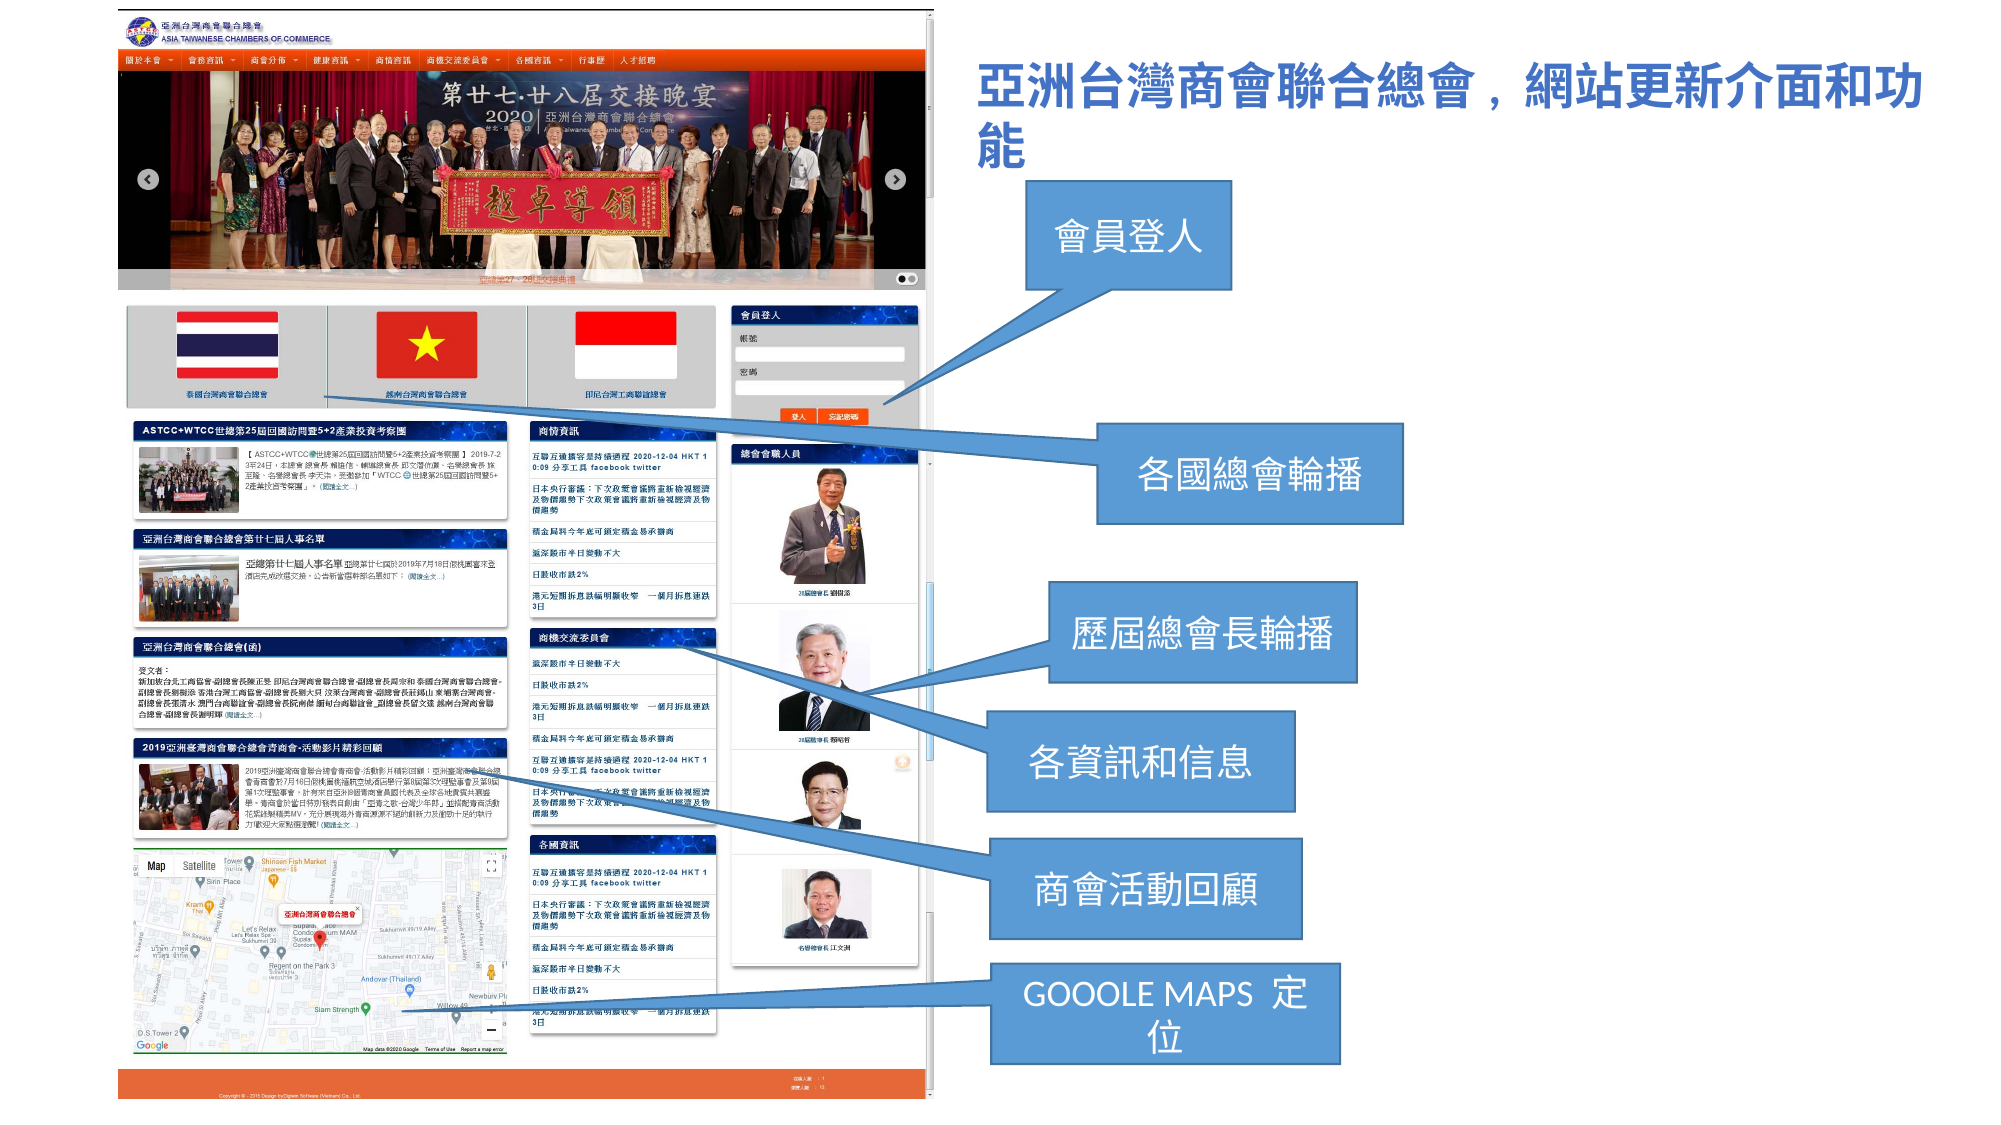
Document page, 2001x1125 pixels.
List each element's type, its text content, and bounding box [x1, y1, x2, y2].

picture [118, 9, 934, 1099]
text_box 各資訊和信息 [934, 710, 1296, 813]
text_box 各國總會輪播 [934, 422, 1405, 525]
text_box 歷屆總會長輪播 [934, 581, 1358, 686]
text_box 亞洲台灣商會聯合總會, 網站更新介面和功能 [961, 47, 1976, 182]
text_box 商會活動回顧 [934, 837, 1303, 941]
text_box GOOOLE MAPS 定位 [934, 962, 1342, 1066]
text_box 會員登人 [934, 180, 1233, 381]
